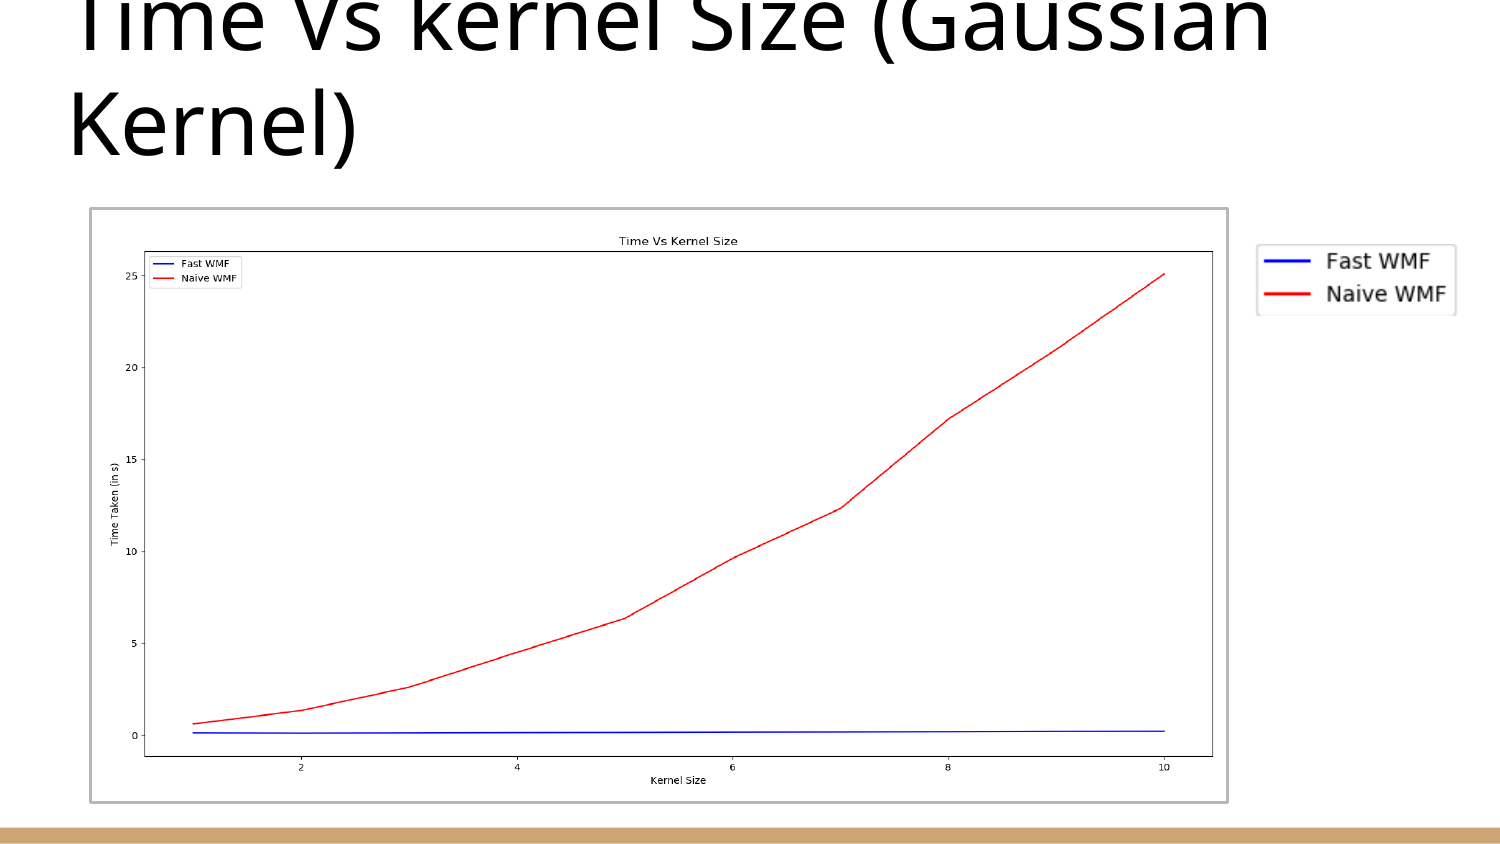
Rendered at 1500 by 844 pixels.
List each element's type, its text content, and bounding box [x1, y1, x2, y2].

title Time Vs kernel Size (Gaussian Kernel) [51, 51, 1449, 189]
picture [1255, 243, 1460, 316]
picture [91, 209, 1227, 802]
